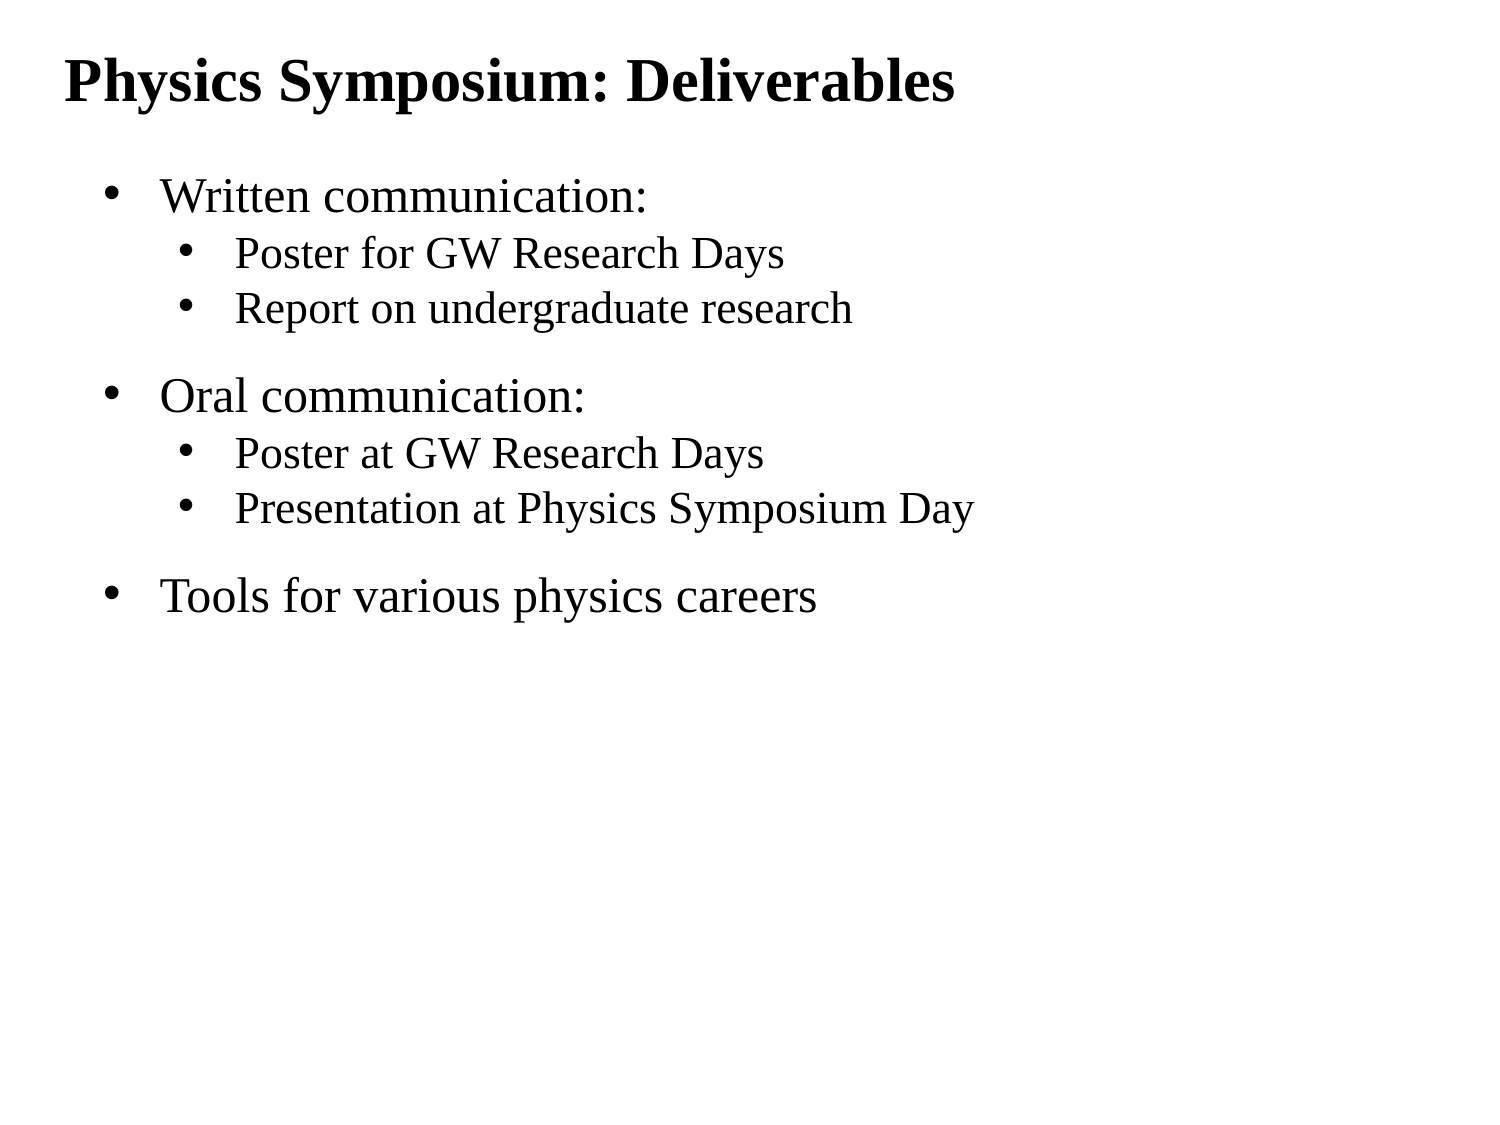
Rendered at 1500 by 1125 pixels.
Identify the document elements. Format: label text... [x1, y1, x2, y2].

text_box Physics Symposium: Deliverables [50, 31, 972, 122]
text_box Written communication: Poster for GW Research Days Report on undergraduate research Oral communication: Poster at GW Research Days Presentation at Physics Symposium Day Tools for various physics careers [88, 155, 1291, 630]
